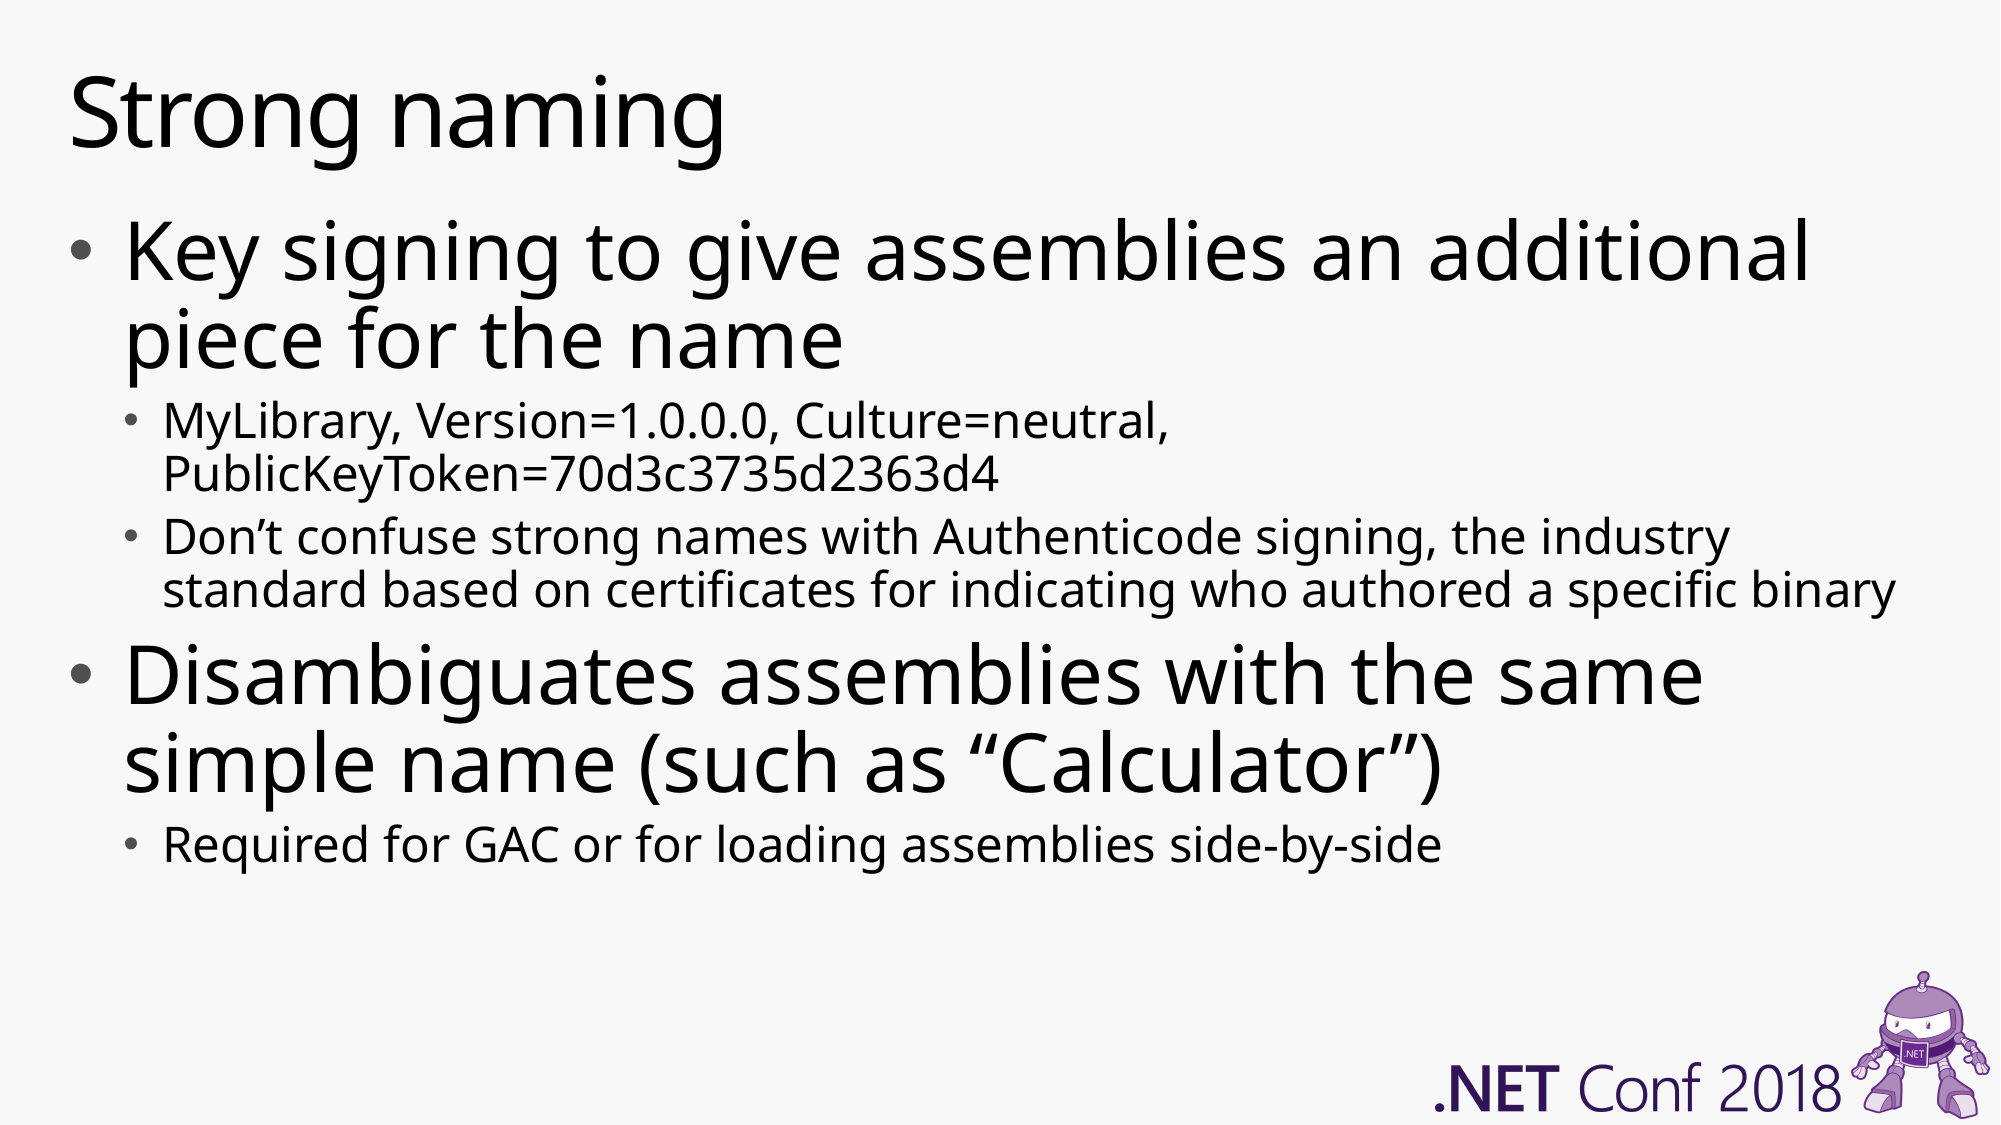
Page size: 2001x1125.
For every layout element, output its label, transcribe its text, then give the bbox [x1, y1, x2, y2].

picture [1435, 1062, 1841, 1112]
picture [1851, 971, 1990, 1119]
list Key signing to give assemblies an additional piece for the name MyLibrary, Version=1.0.0.0, Culture=neutral, PublicKeyToken=70d3c3735d2363d4 Don’t confuse strong names with Authenticode signing, the industry standard based on certificates for indicating who authored a specific binary Disambiguates assemblies with the same simple name (such as “Calculator”) Required for GAC or for loading assemblies side-by-side [44, 196, 1956, 851]
title Strong naming [44, 47, 1957, 196]
text_box [172, 514, 1552, 565]
